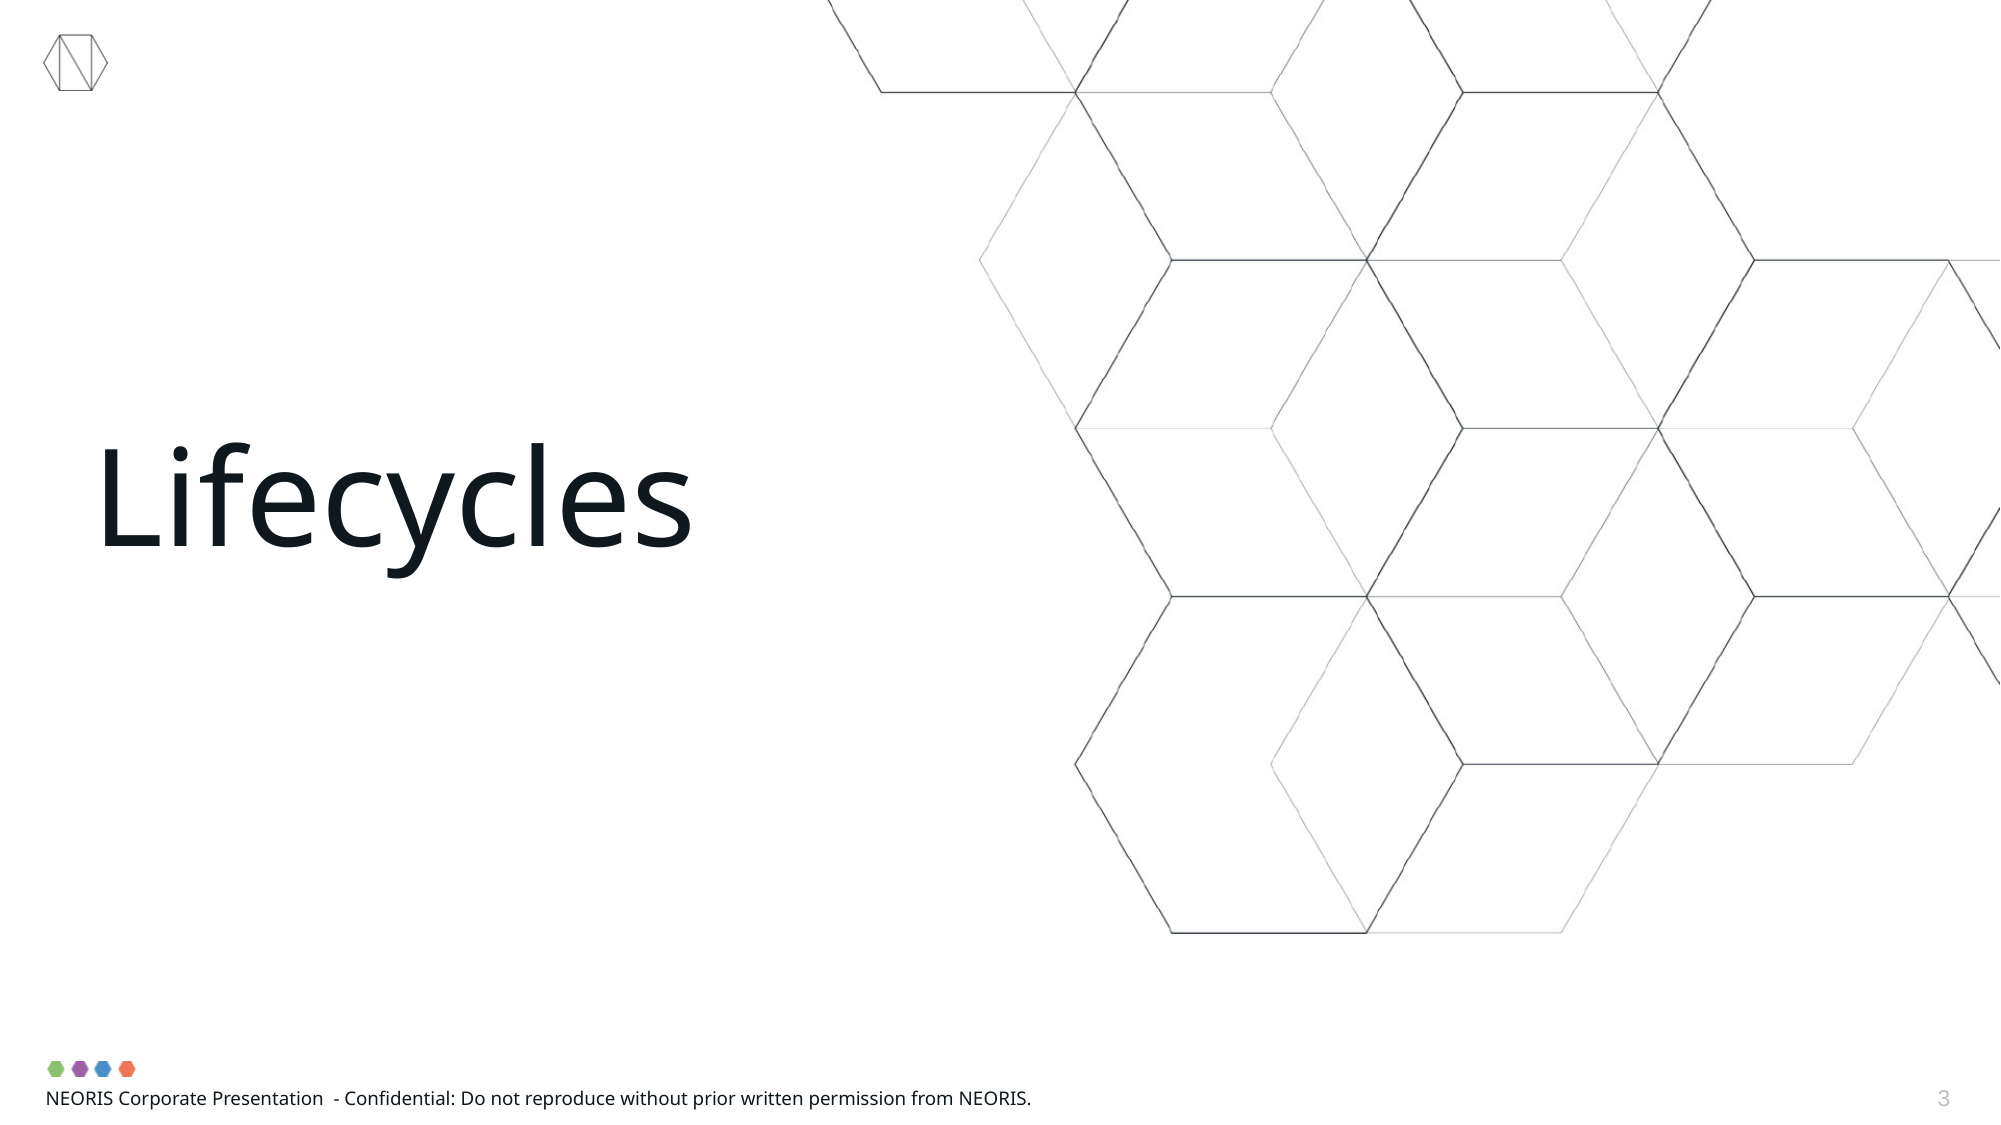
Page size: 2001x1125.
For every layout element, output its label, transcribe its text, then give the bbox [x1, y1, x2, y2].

picture [43, 34, 108, 91]
picture [781, 0, 2000, 934]
list Lifecycles [78, 192, 938, 580]
picture [47, 1061, 136, 1077]
